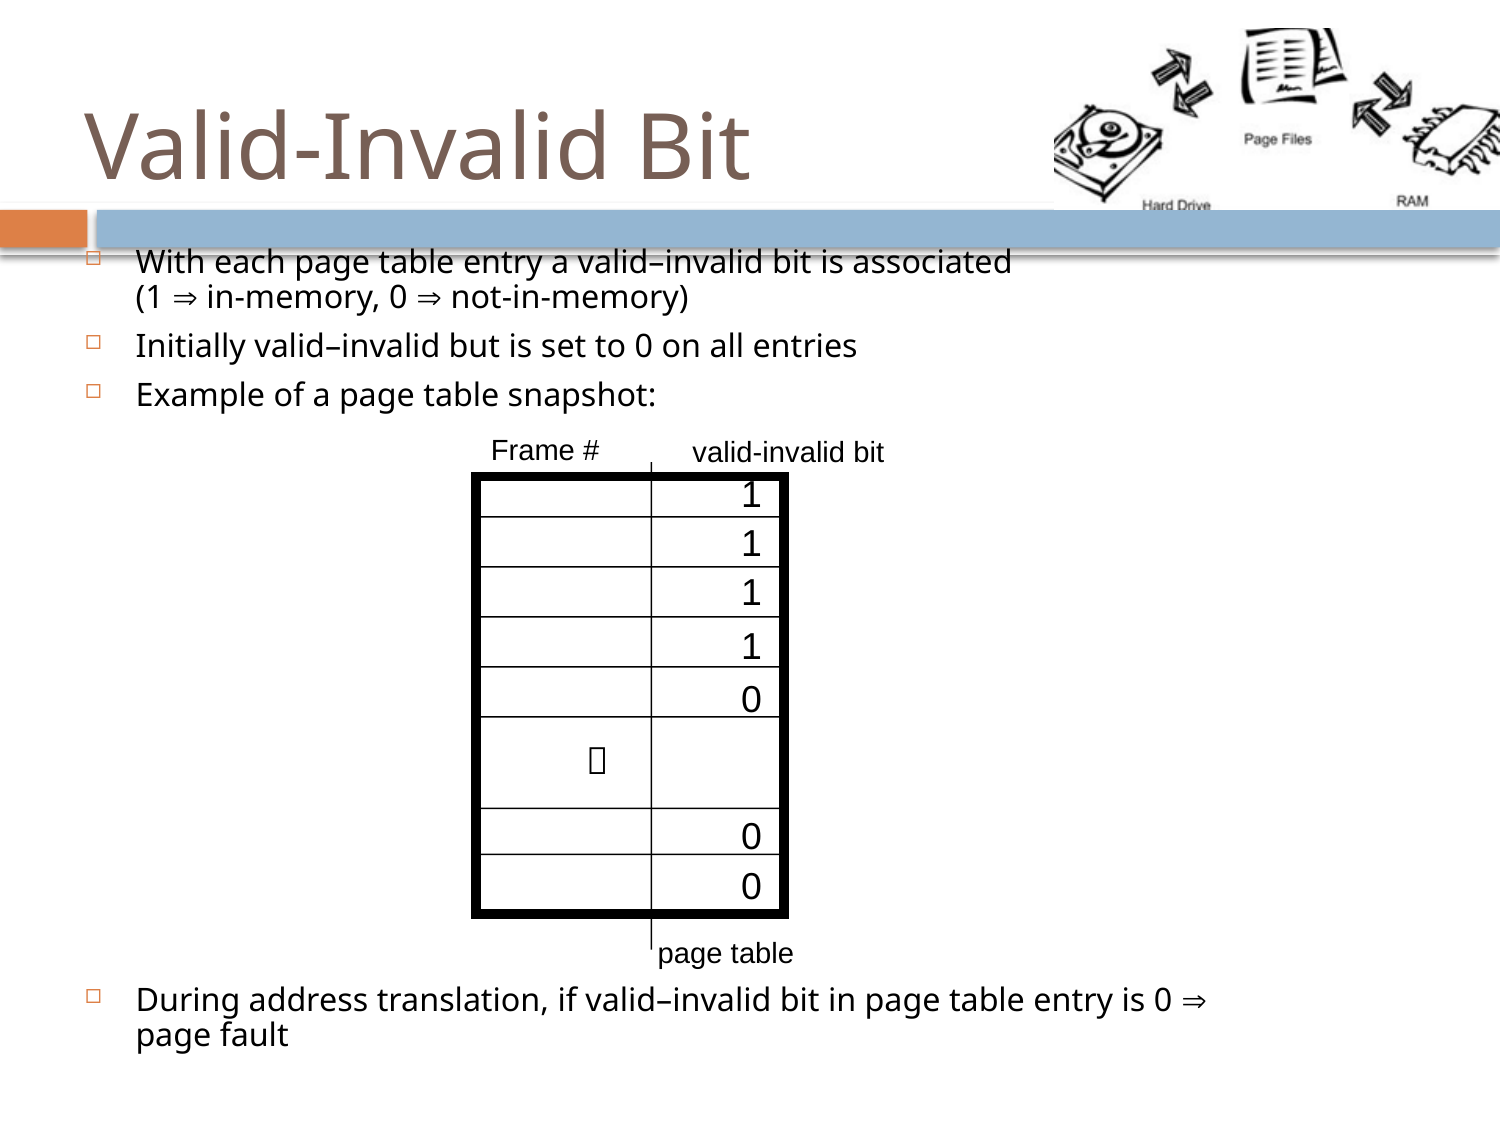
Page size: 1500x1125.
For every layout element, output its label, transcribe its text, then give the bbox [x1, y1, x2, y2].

text_box 1 [726, 476, 777, 511]
text_box [476, 517, 651, 566]
text_box 1 [726, 614, 777, 667]
text_box 0 [726, 667, 777, 727]
text_box [476, 476, 651, 516]
text_box [652, 717, 785, 808]
text_box [476, 567, 651, 616]
text_box [777, 617, 785, 666]
text_box [652, 617, 726, 666]
text_box [777, 809, 785, 854]
text_box [777, 667, 785, 716]
text_box  [571, 729, 624, 790]
text_box [652, 476, 726, 516]
text_box [652, 809, 726, 854]
text_box 1 [726, 511, 777, 560]
text_box [476, 667, 651, 716]
text_box [652, 855, 726, 914]
text_box 1 [726, 560, 777, 614]
text_box [777, 855, 785, 914]
text_box Frame # [475, 423, 615, 474]
text_box [652, 517, 726, 566]
text_box 0 [726, 804, 777, 854]
text_box [652, 567, 726, 616]
text_box [476, 855, 651, 914]
picture [1054, 28, 1500, 210]
text_box page table [642, 927, 810, 977]
text_box [777, 517, 785, 566]
text_box [652, 667, 726, 716]
text_box [777, 476, 785, 516]
text_box [476, 717, 651, 808]
text_box [476, 809, 651, 854]
text_box [476, 617, 651, 666]
text_box valid-invalid bit [677, 425, 900, 476]
title Valid-Invalid Bit [69, 47, 1308, 239]
text_box 0 [726, 854, 777, 915]
list With each page table entry a valid–invalid bit is associated (1  in-memory, 0  not-in-memory) Initially valid–invalid but is set to 0 on all entries Example of a page table snapshot: During address translation, if valid–invalid bit in page table entry is 0  page fault [69, 238, 1265, 1066]
text_box [777, 567, 785, 616]
